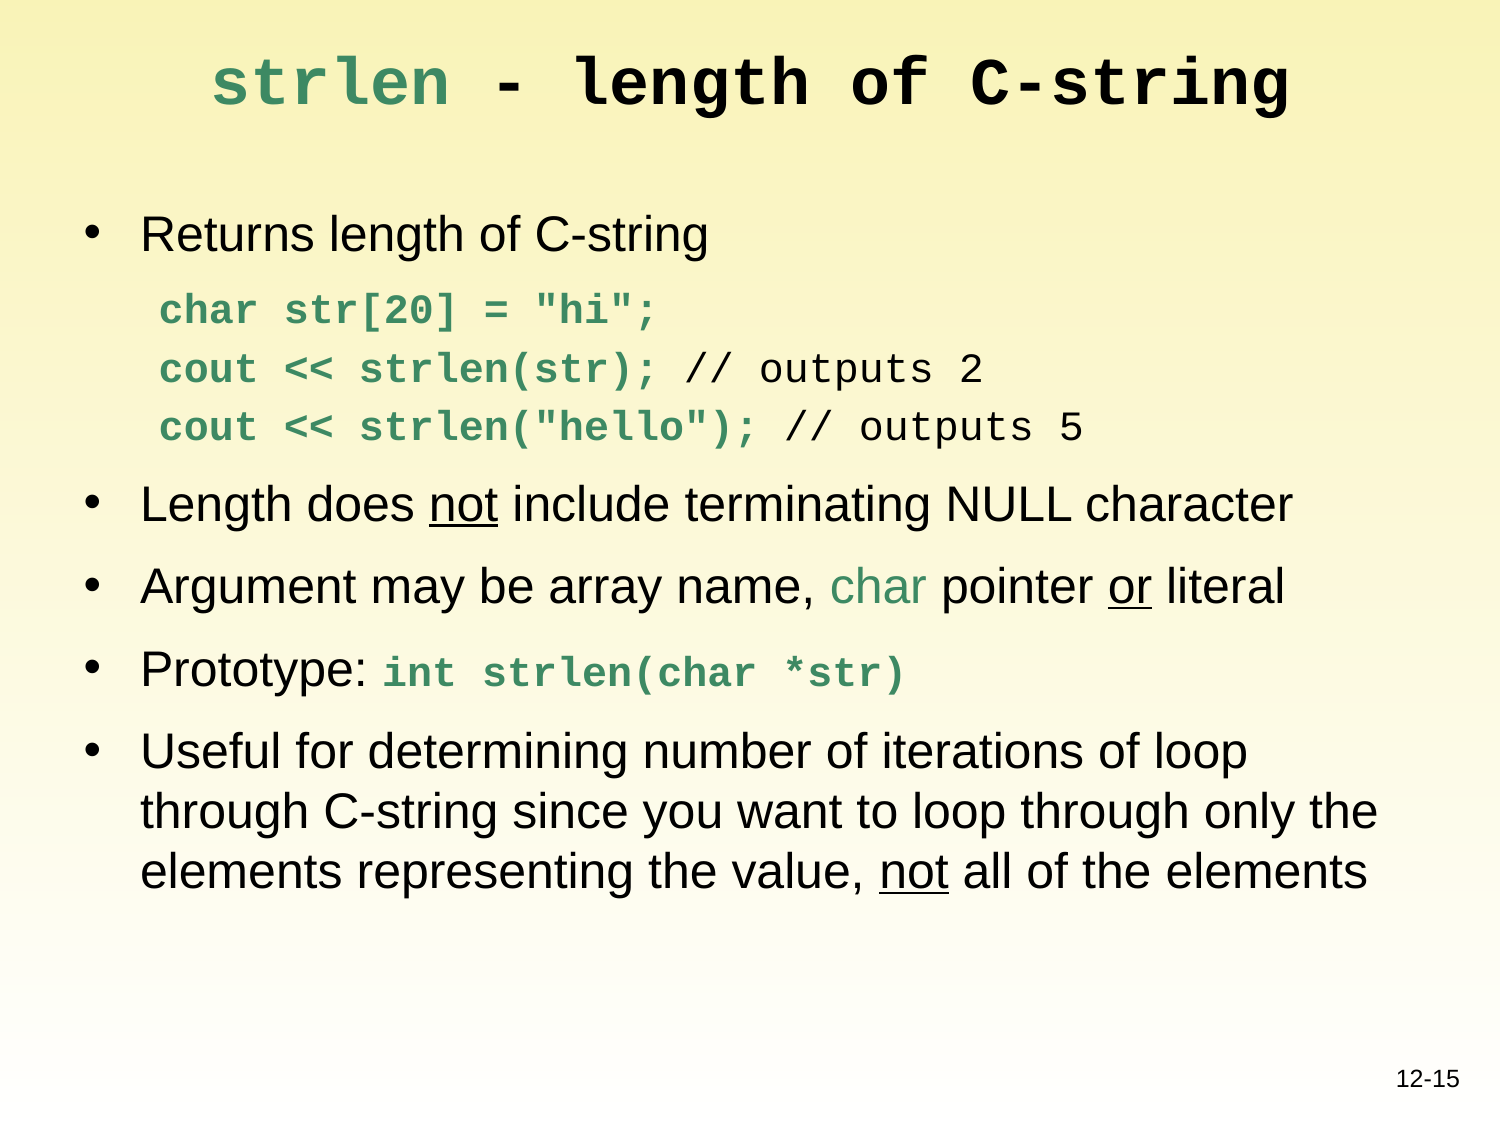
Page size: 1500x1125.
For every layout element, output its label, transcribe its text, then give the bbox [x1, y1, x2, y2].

slide_number 12-15 [1162, 1024, 1476, 1101]
list Returns length of C-string char str[20] = "hi"; cout << strlen(str); // outputs 2 cout << strlen("hello"); // outputs 5 Length does not include terminating NULL character Argument may be array name, char pointer or literal Prototype: int strlen(char *str) Useful for determining number of iterations of loop through C-string since you want to loop through only the elements representing the value, not all of the elements [68, 193, 1432, 932]
title strlen - length of C-string [43, 37, 1457, 125]
